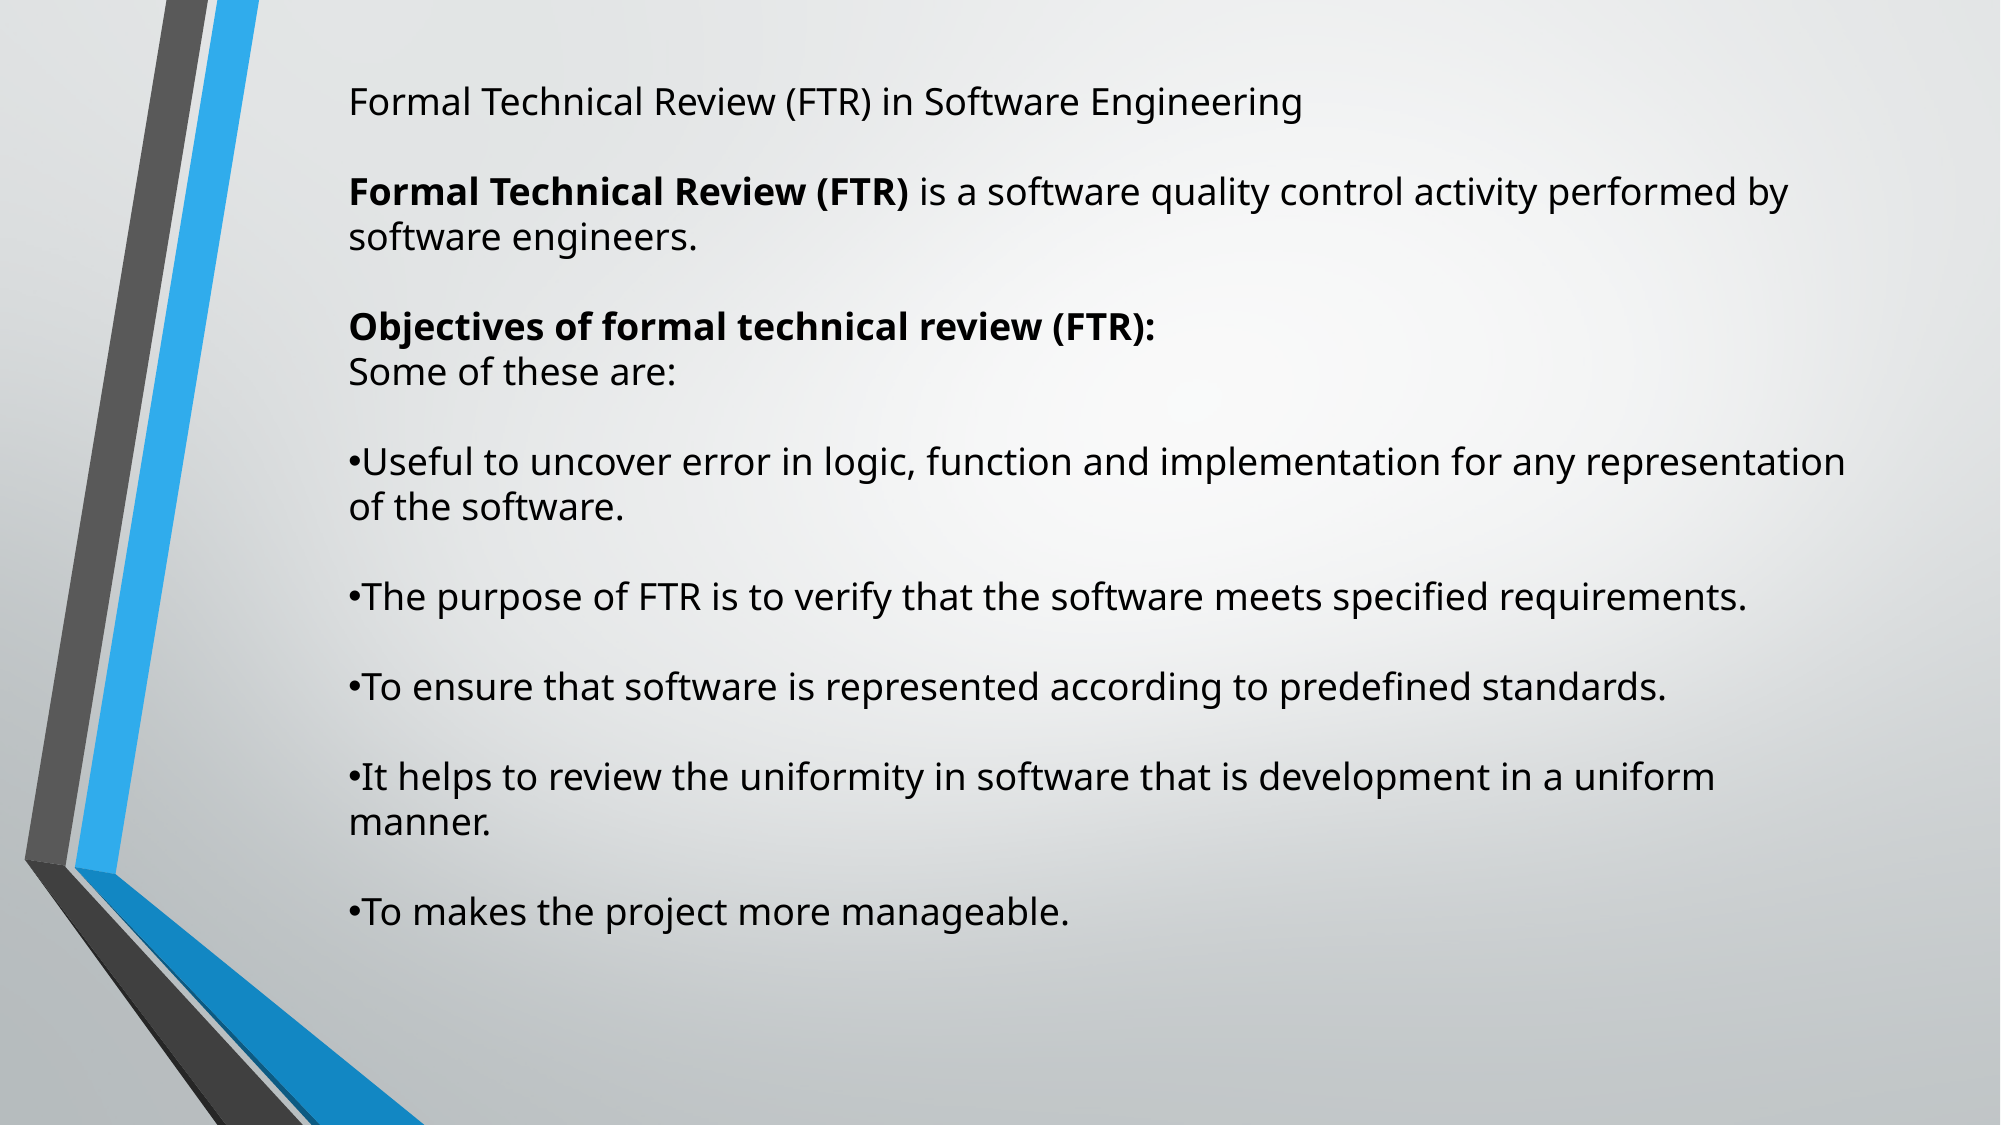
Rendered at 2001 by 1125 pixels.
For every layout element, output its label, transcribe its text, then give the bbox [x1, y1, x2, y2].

text_box Formal Technical Review (FTR) in Software Engineering Formal Technical Review (FTR) is a software quality control activity performed by software engineers. Objectives of formal technical review (FTR): Some of these are: Useful to uncover error in logic, function and implementation for any representation of the software. The purpose of FTR is to verify that the software meets specified requirements. To ensure that software is represented according to predefined standards. It helps to review the uniformity in software that is development in a uniform manner. To makes the project more manageable. [333, 70, 1869, 941]
